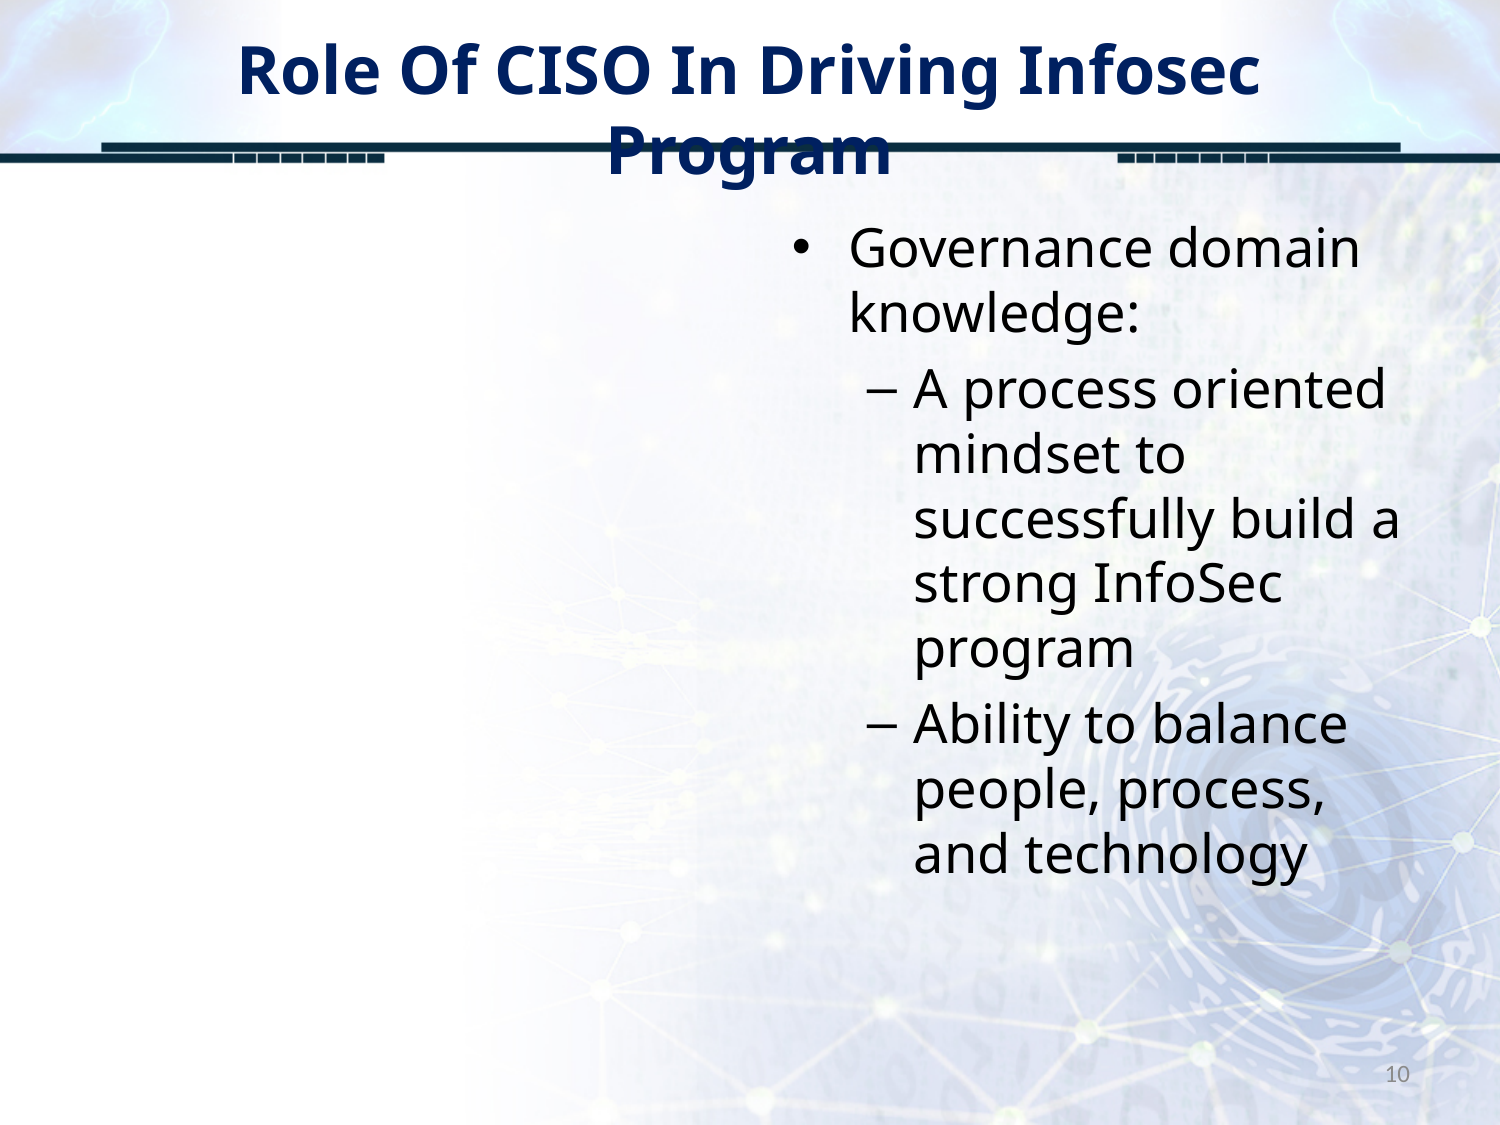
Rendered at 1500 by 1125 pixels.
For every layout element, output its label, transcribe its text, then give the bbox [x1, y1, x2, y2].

slide_number 10 [1074, 1042, 1425, 1103]
picture [0, 0, 1500, 1125]
list Governance domain knowledge: A process oriented mindset to successfully build a strong InfoSec program Ability to balance people, process, and technology [776, 205, 1432, 1023]
title Role Of CISO In Driving Infosec Program [75, 34, 1425, 182]
